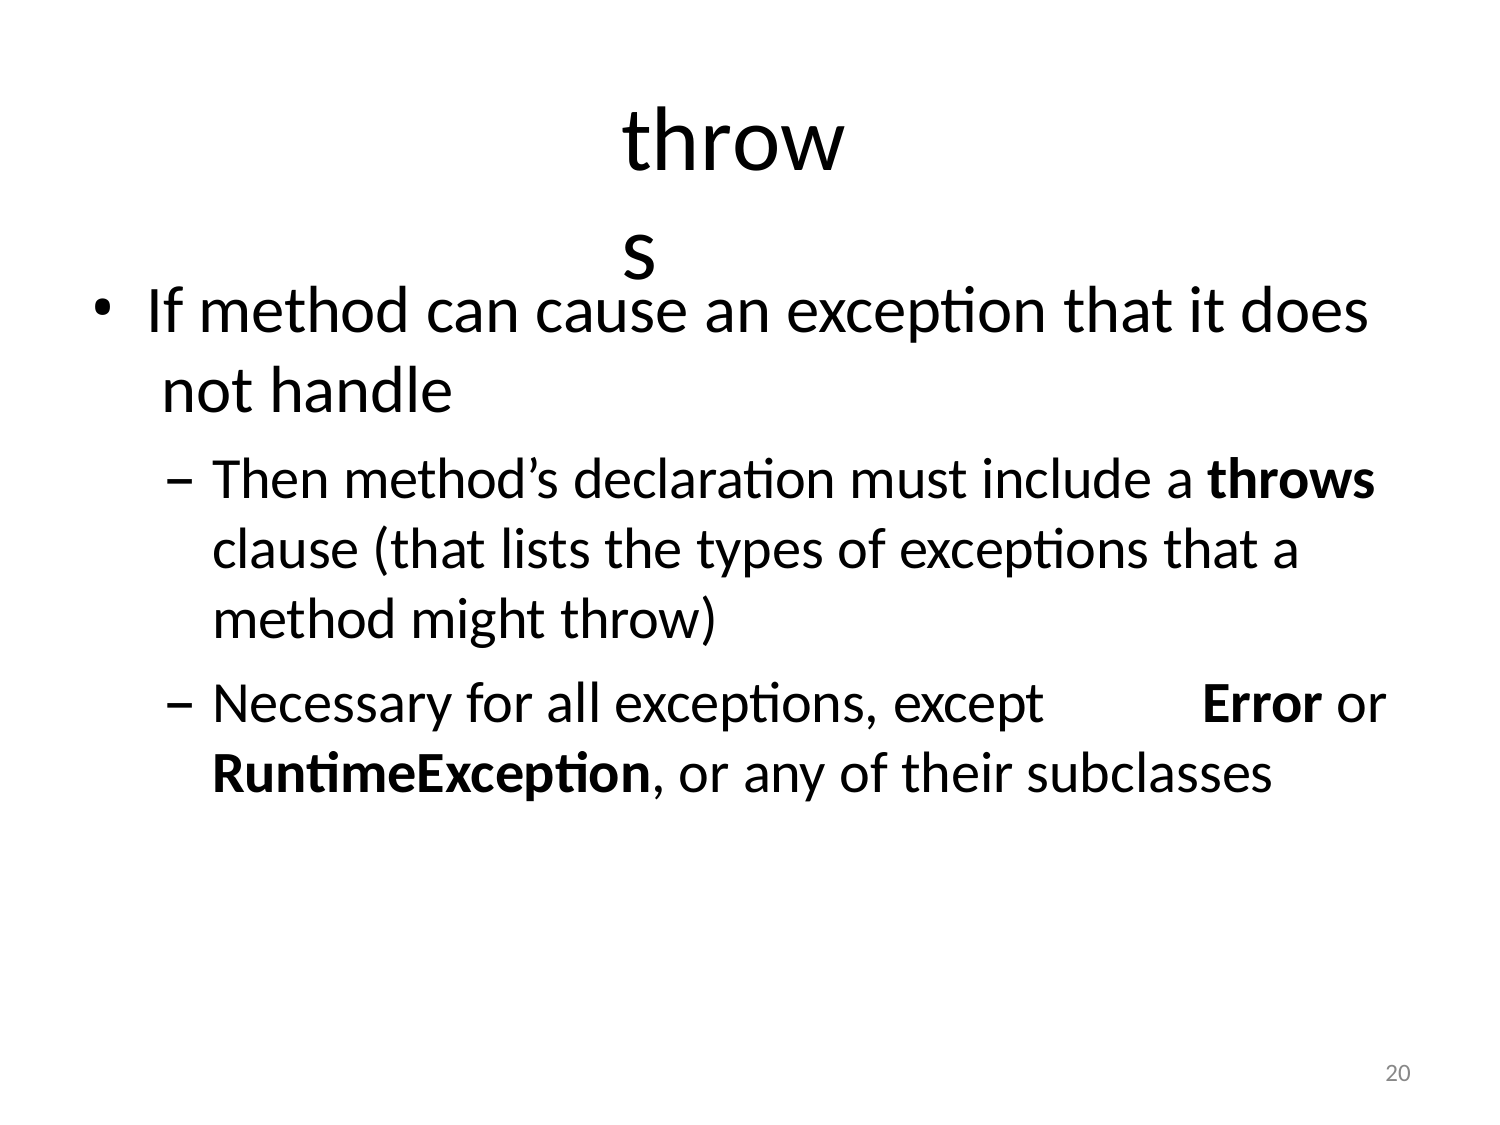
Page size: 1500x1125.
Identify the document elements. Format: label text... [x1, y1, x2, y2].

title throws [619, 76, 881, 263]
slide_number 20 [1379, 1060, 1417, 1125]
text_box If method can cause an exception that it does not handle Then method’s declaration must include a throws clause (that lists the types of exceptions that a method might throw) Necessary for all exceptions, except Error or RuntimeException, or any of their subclasses [87, 263, 1390, 805]
